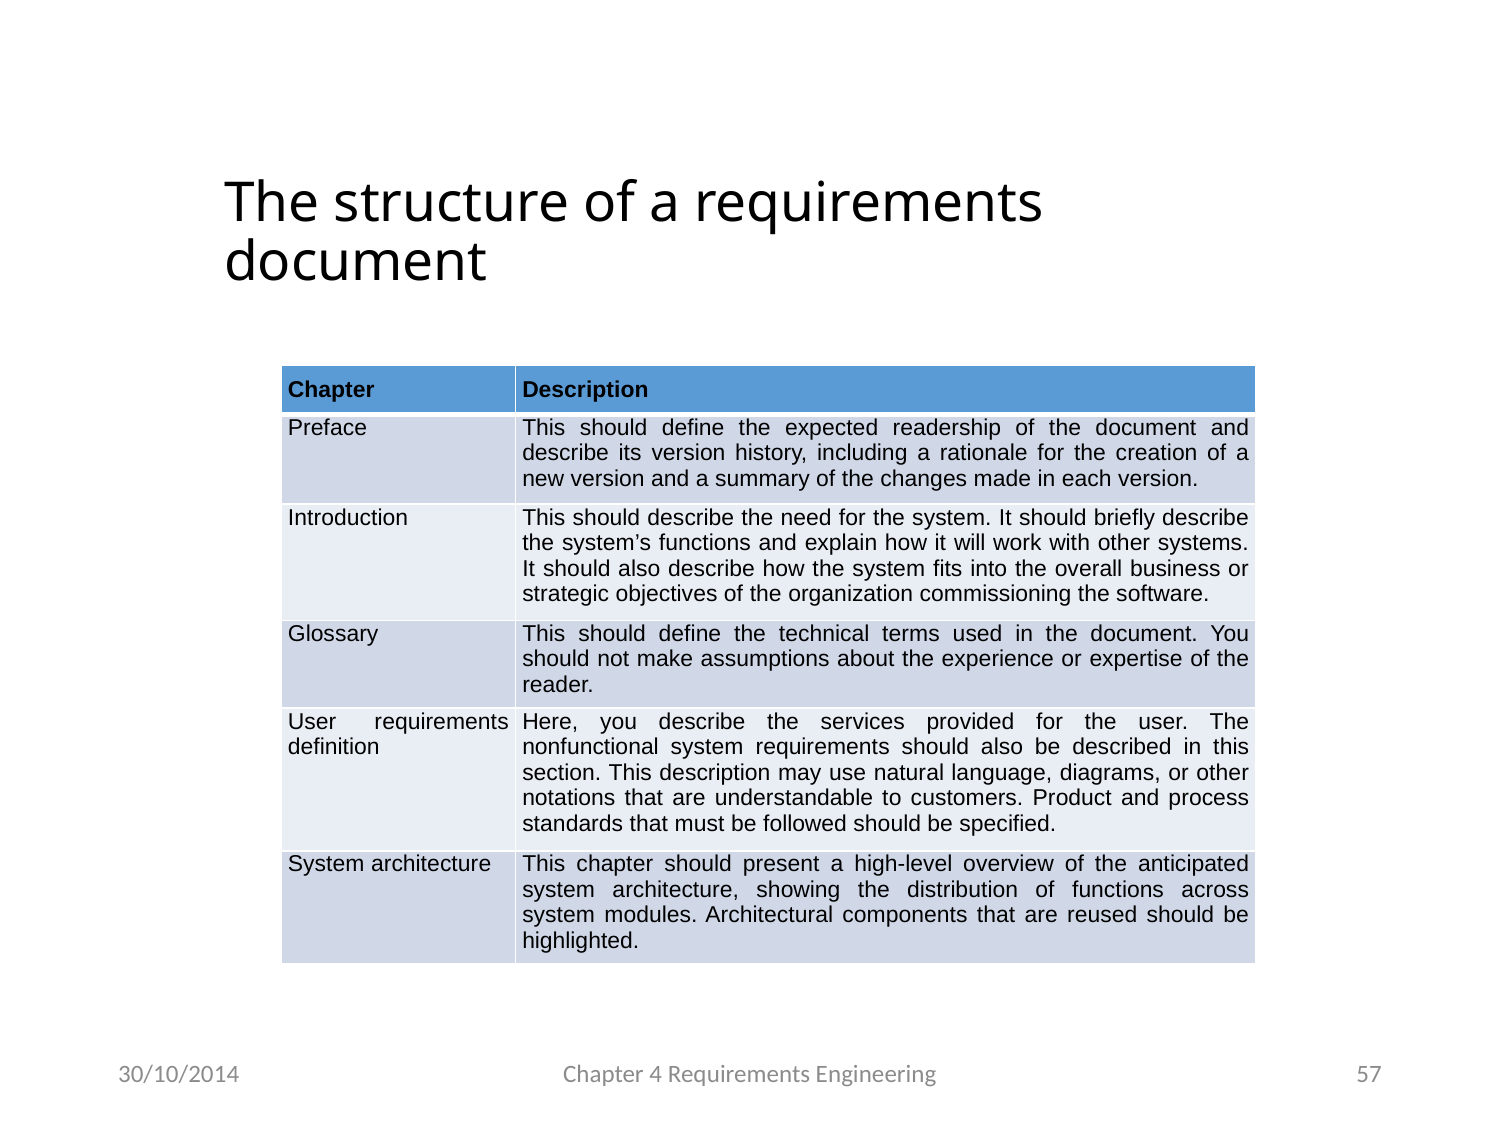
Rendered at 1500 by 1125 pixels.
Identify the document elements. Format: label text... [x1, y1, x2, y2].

table_header Chapter [282, 366, 515, 412]
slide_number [103, 1042, 441, 1103]
title The structure of a requirements document [209, 166, 1116, 300]
table_cell This should describe the need for the system. It should briefly describe the system’s functions and explain how it will work with other systems. It should also describe how the system fits into the overall business or strategic objectives of the organization commissioning the software. [516, 505, 1255, 620]
table_cell This should define the technical terms used in the document. You should not make assumptions about the experience or expertise of the reader. [516, 621, 1255, 707]
table_cell This chapter should present a high-level overview of the anticipated system architecture, showing the distribution of functions across system modules. Architectural components that are reused should be highlighted. [516, 852, 1255, 963]
table_cell System architecture [282, 852, 515, 963]
table_cell Preface [282, 417, 515, 503]
footer Chapter 4 Requirements Engineering [496, 1042, 1004, 1103]
table_cell User requirements definition [282, 709, 515, 850]
table_cell This should define the expected readership of the document and describe its version history, including a rationale for the creation of a new version and a summary of the changes made in each version. [516, 417, 1255, 503]
table_header Description [516, 366, 1255, 412]
table_cell Glossary [282, 621, 515, 707]
table_cell Here, you describe the services provided for the user. The nonfunctional system requirements should also be described in this section. This description may use natural language, diagrams, or other notations that are understandable to customers. Product and process standards that must be followed should be specified. [516, 709, 1255, 850]
slide_number 57 [1059, 1042, 1397, 1103]
table_cell Introduction [282, 505, 515, 620]
